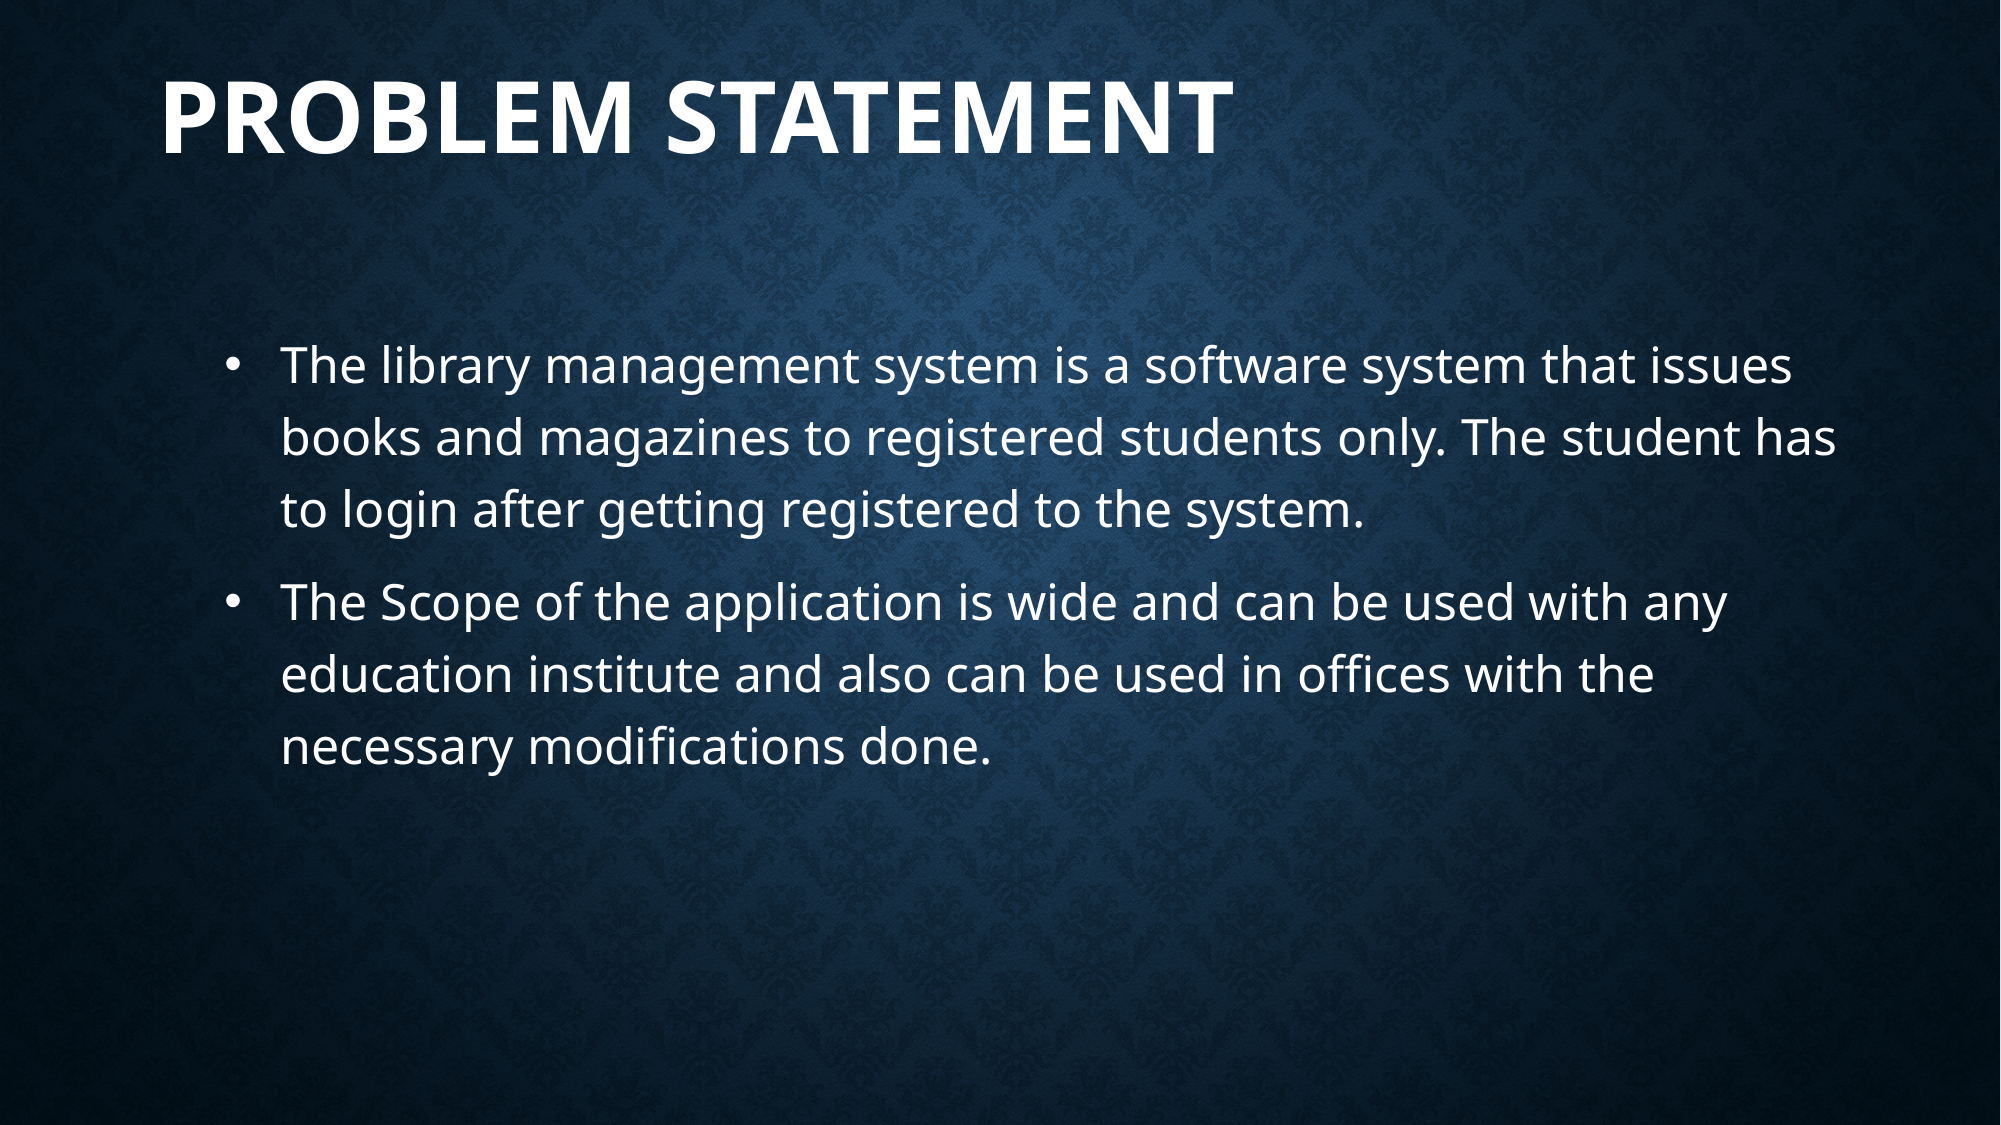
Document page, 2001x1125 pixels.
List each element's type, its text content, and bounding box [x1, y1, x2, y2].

subtitle The library management system is a software system that issues books and magazines to registered students only. The student has to login after getting registered to the system. The Scope of the application is wide and can be used with any education institute and also can be used in offices with the necessary modifications done. [209, 314, 1858, 960]
title PROBLEM STATEMENT [32, 23, 1361, 183]
